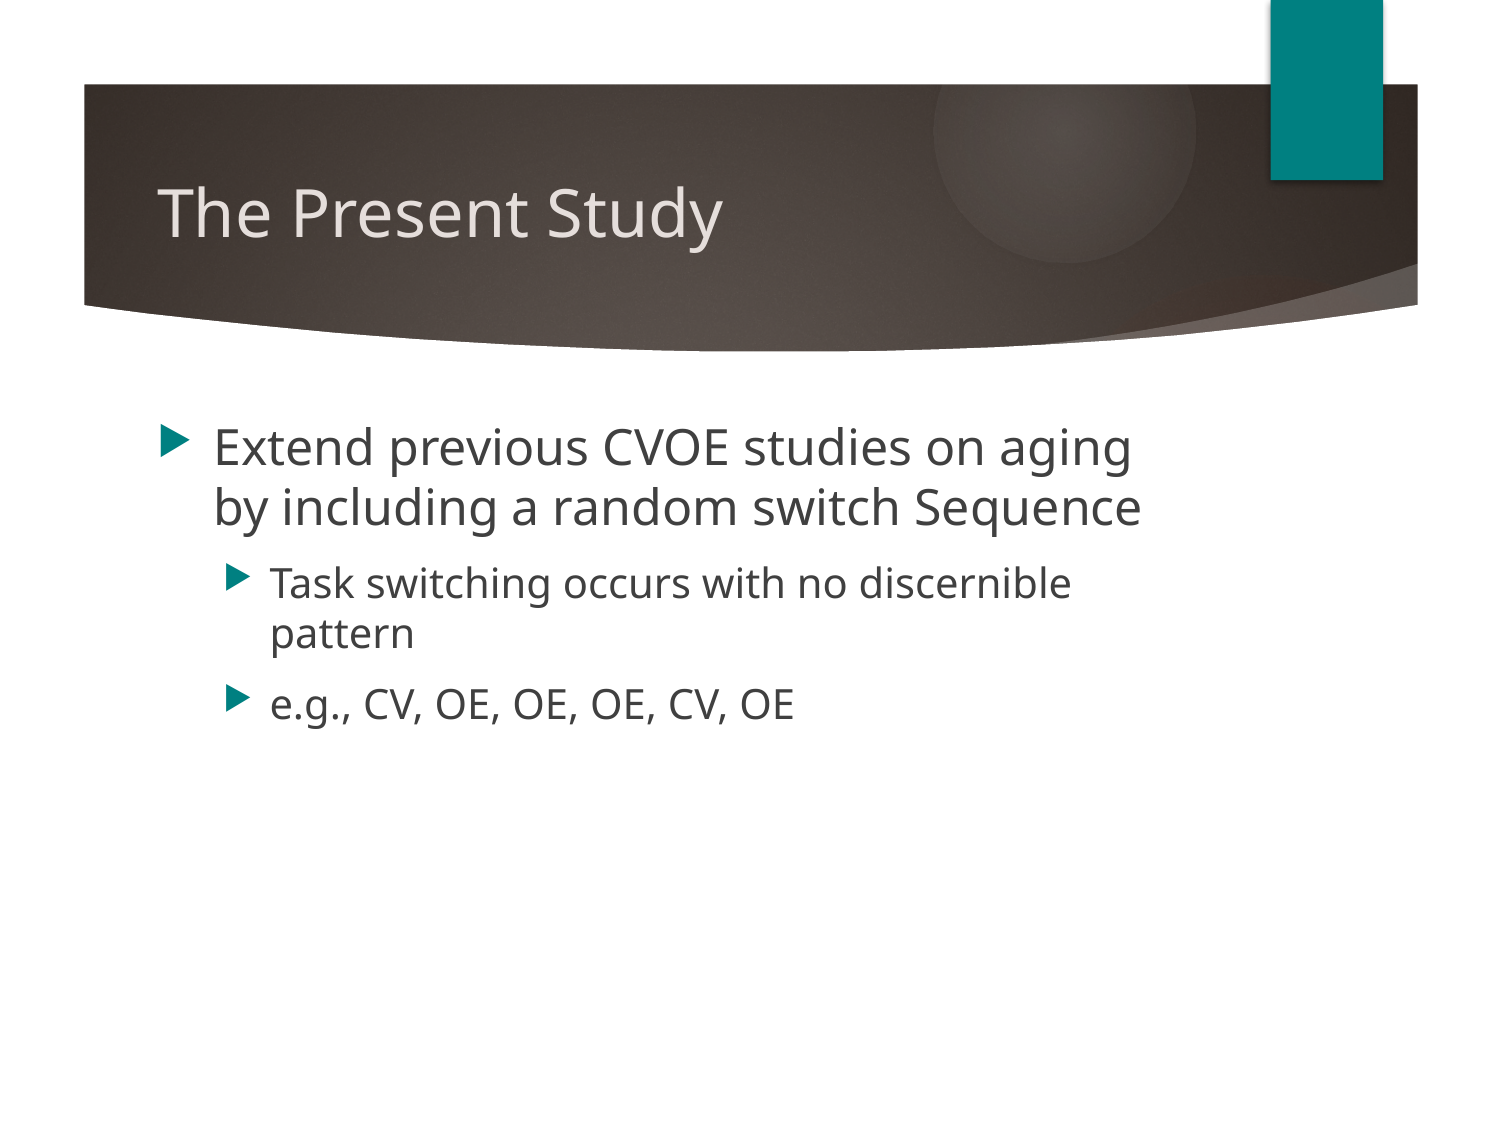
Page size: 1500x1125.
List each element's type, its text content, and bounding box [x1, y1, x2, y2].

list Extend previous CVOE studies on aging by including a random switch Sequence Task switching occurs with no discernible pattern e.g., CV, OE, OE, OE, CV, OE [142, 408, 1183, 988]
title The Present Study [142, 152, 1183, 269]
